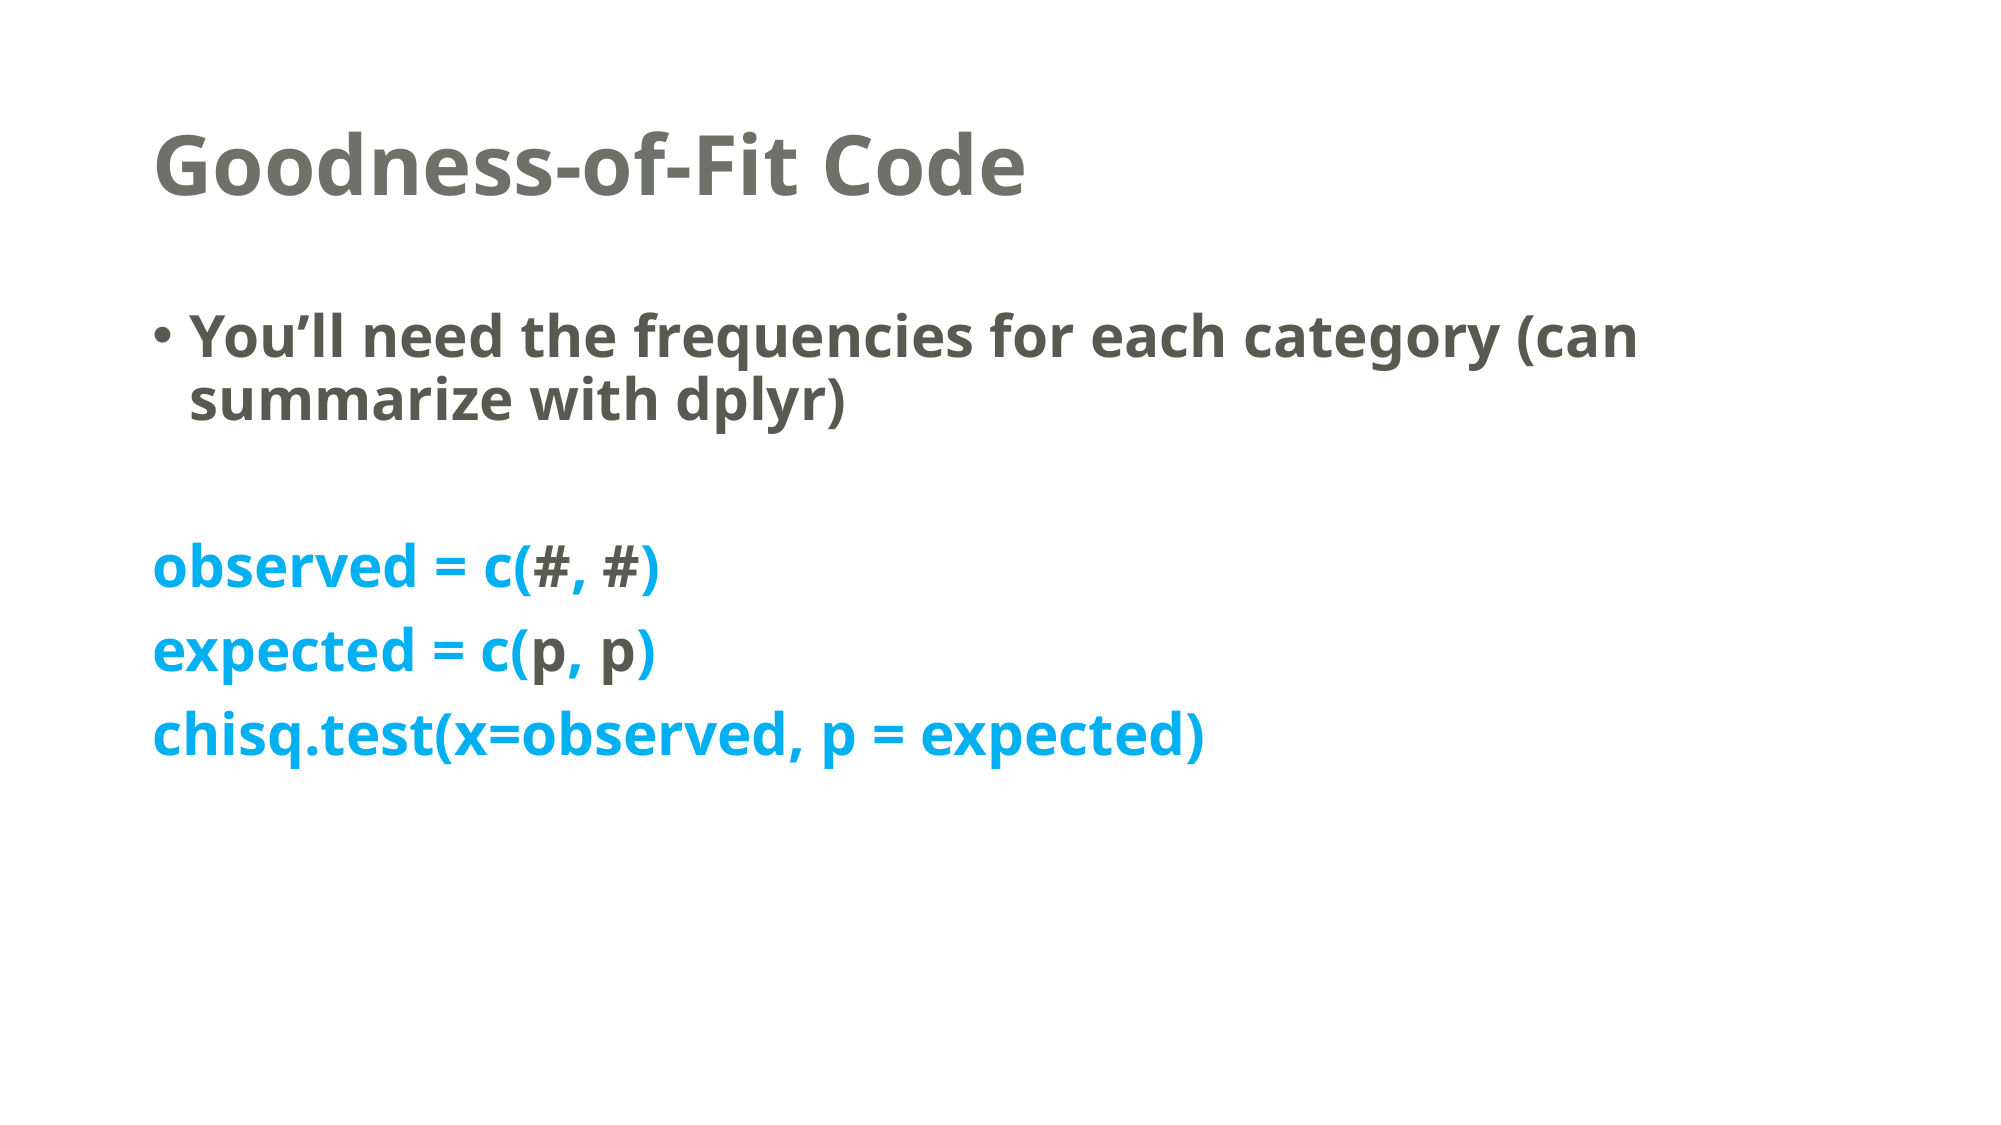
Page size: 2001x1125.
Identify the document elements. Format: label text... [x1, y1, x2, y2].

list You’ll need the frequencies for each category (can summarize with dplyr) observed = c(#, #) expected = c(p, p) chisq.test(x=observed, p = expected) [137, 299, 1863, 1014]
title Goodness-of-Fit Code [137, 59, 1863, 278]
